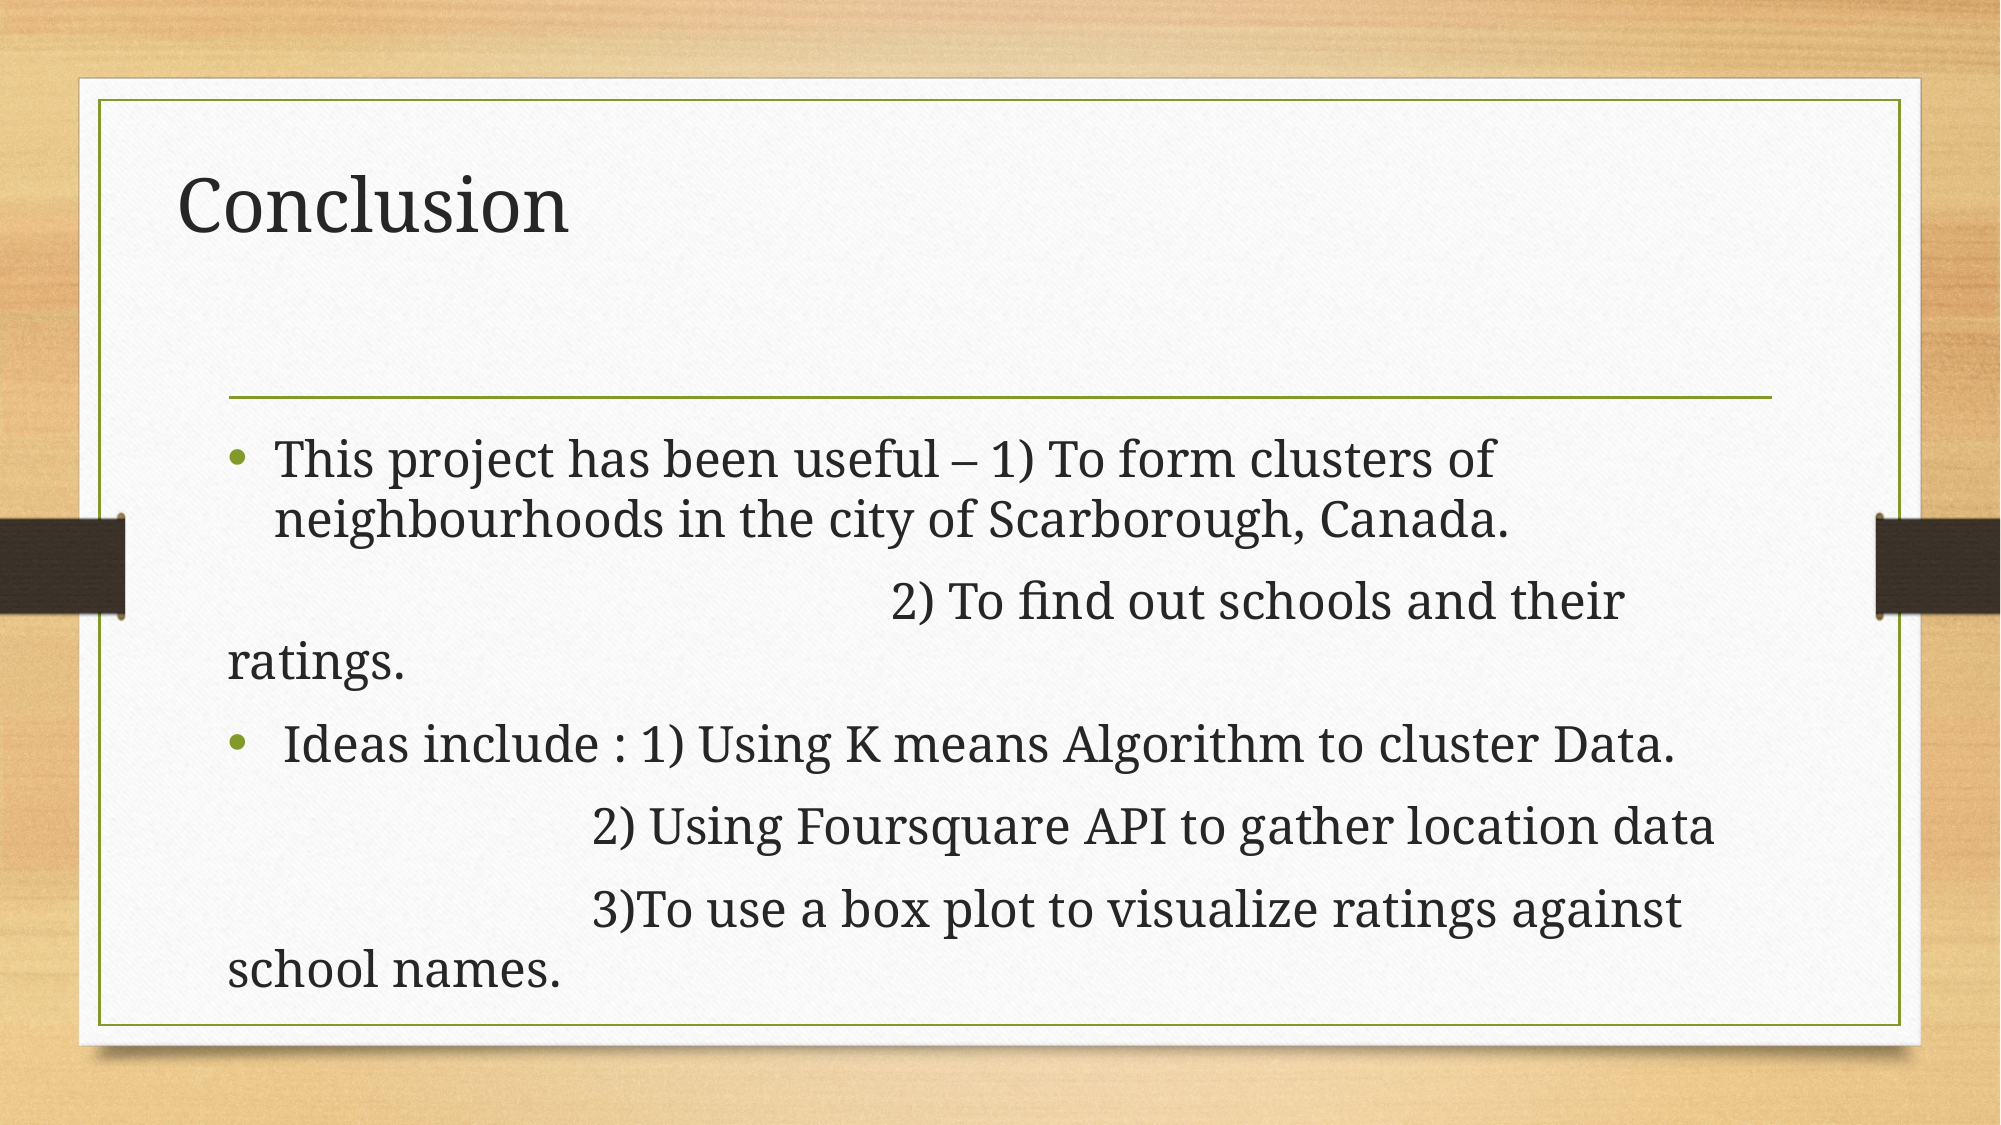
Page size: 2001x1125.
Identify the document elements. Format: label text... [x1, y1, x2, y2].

picture [0, 0, 2001, 1125]
list This project has been useful – 1) To form clusters of neighbourhoods in the city of Scarborough, Canada. 2) To find out schools and their ratings. Ideas include : 1) Using K means Algorithm to cluster Data. 2) Using Foursquare API to gather location data 3)To use a box plot to visualize ratings against school names. [212, 419, 1788, 964]
title Conclusion [45, 95, 722, 310]
